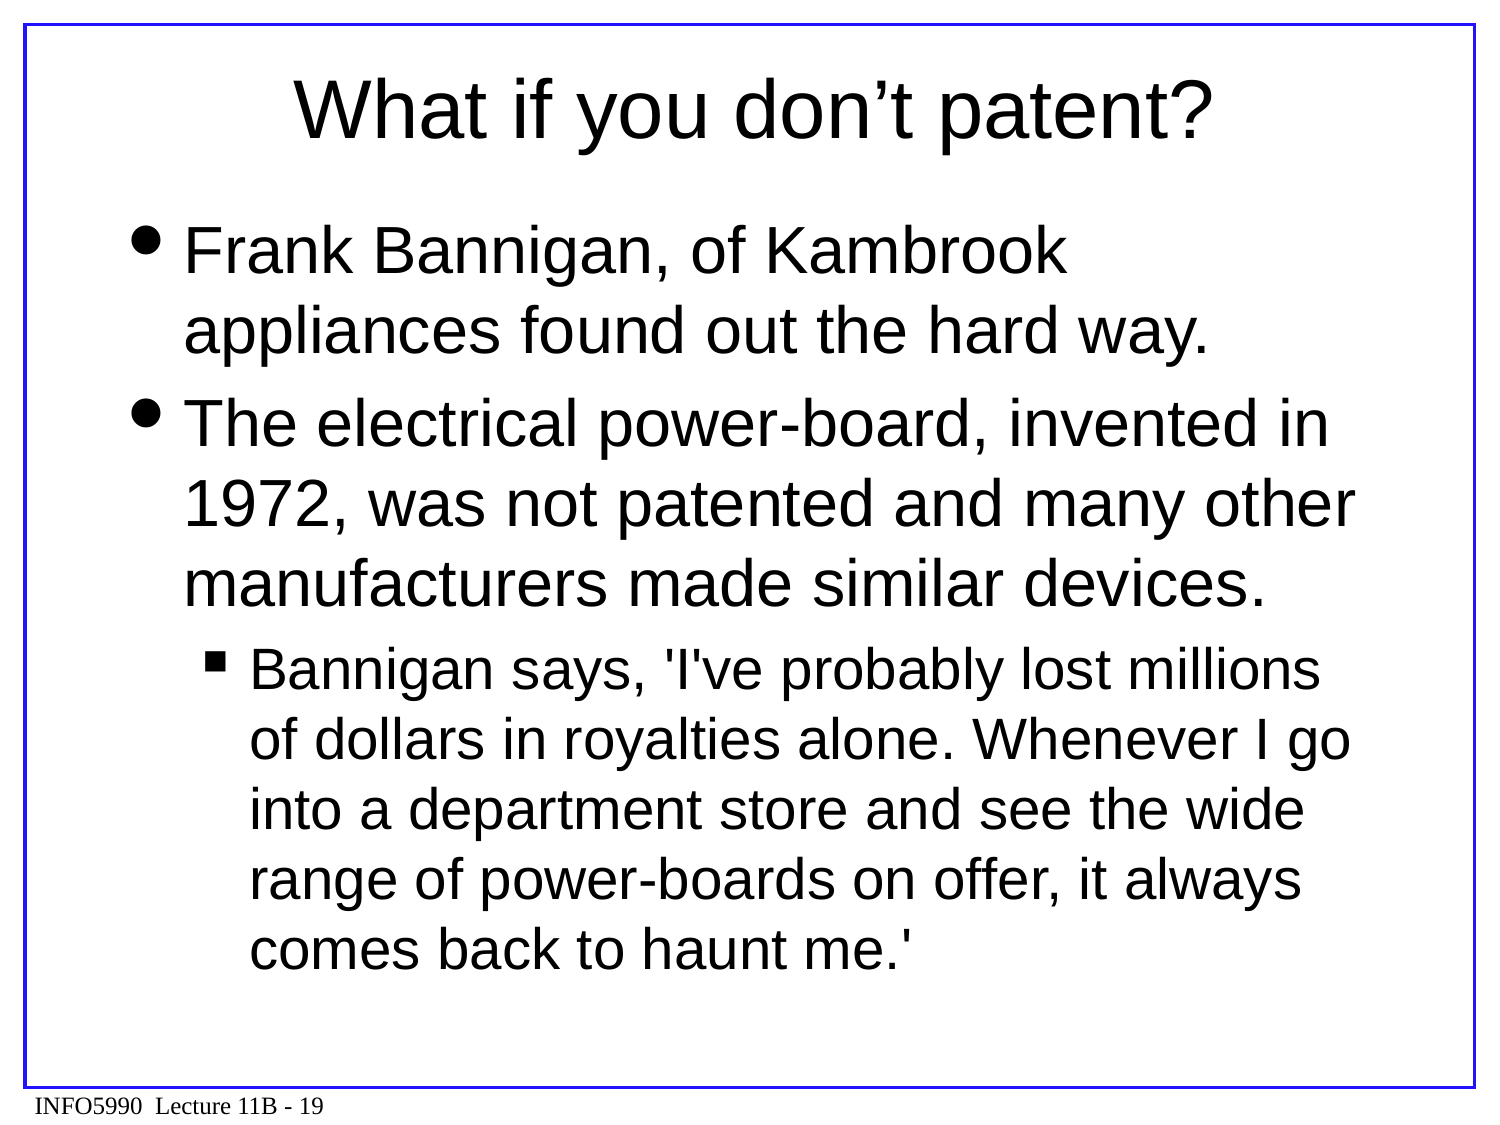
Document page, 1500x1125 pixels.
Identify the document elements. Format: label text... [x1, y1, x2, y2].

list Frank Bannigan, of Kambrook appliances found out the hard way. The electrical power-board, invented in 1972, was not patented and many other manufacturers made similar devices. Bannigan says, 'I've probably lost millions of dollars in royalties alone. Whenever I go into a department store and see the wide range of power-boards on offer, it always comes back to haunt me.' [111, 198, 1388, 1001]
title What if you don’t patent? [116, 34, 1393, 177]
